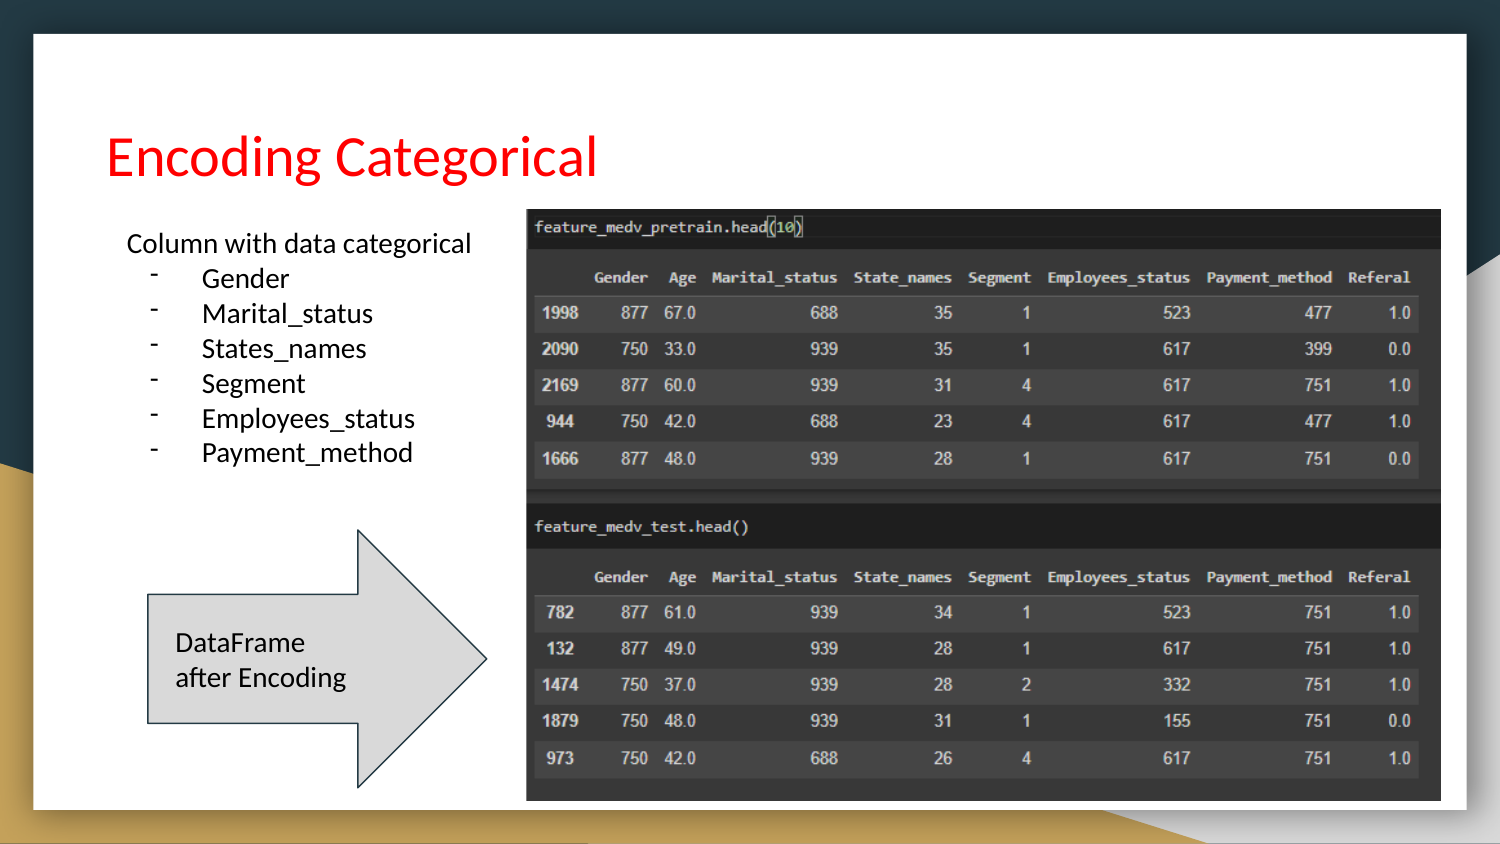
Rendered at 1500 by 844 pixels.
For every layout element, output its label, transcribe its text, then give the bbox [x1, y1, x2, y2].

text_box [147, 529, 487, 788]
picture [526, 208, 1442, 801]
text_box Column with data categorical Gender Marital_status States_names Segment Employees_status Payment_method [111, 209, 524, 484]
list Encoding Categorical [91, 92, 680, 280]
text_box DataFrame after Encoding [160, 608, 383, 709]
